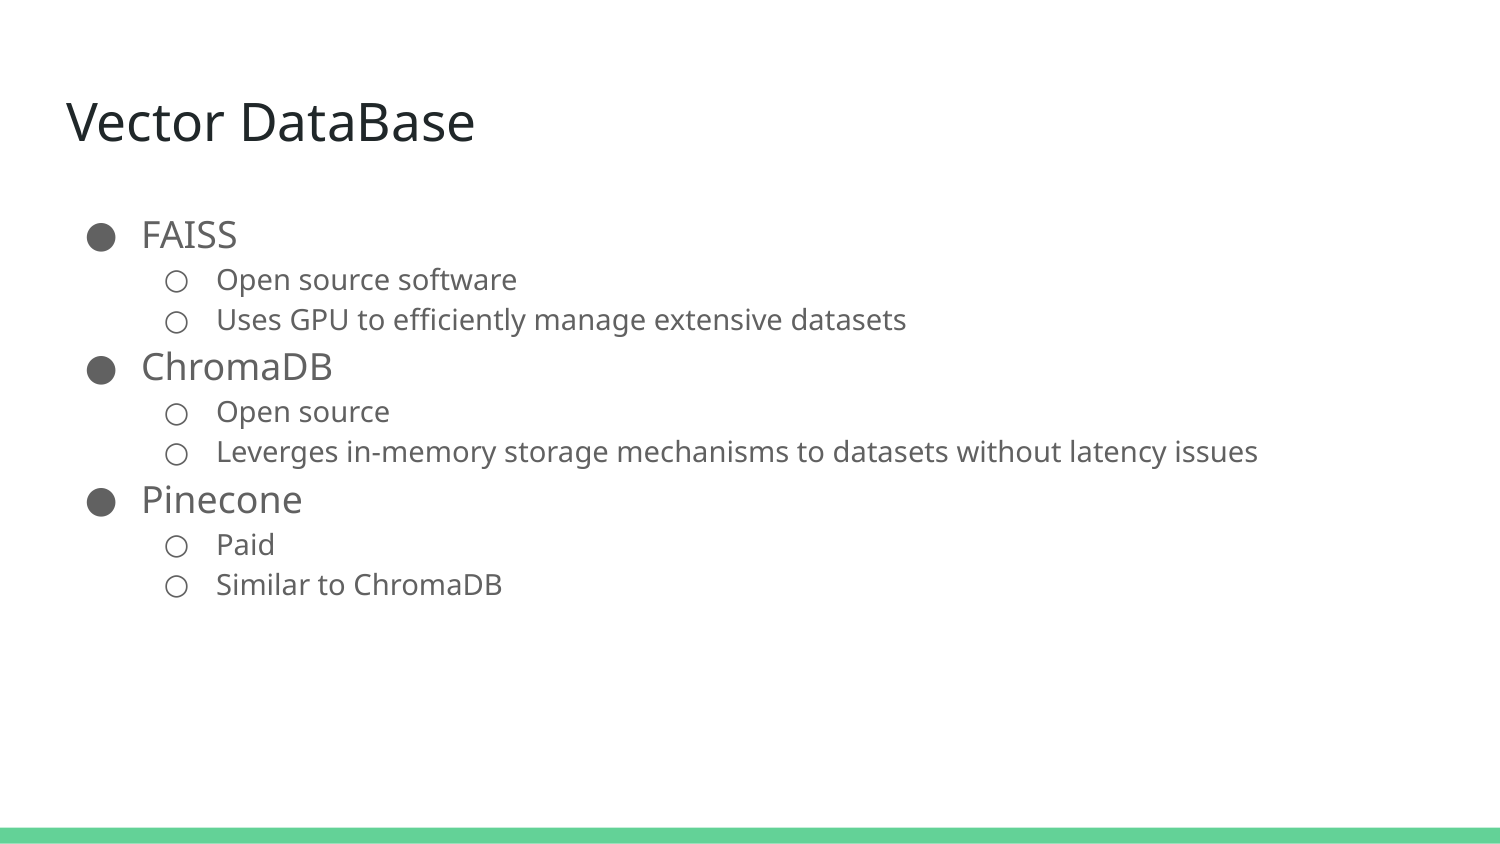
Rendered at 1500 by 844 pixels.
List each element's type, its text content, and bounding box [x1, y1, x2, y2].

list FAISS Open source software Uses GPU to efficiently manage extensive datasets ChromaDB Open source Leverges in-memory storage mechanisms to datasets without latency issues Pinecone Paid Similar to ChromaDB [51, 189, 1449, 750]
title Vector DataBase [51, 72, 1449, 167]
